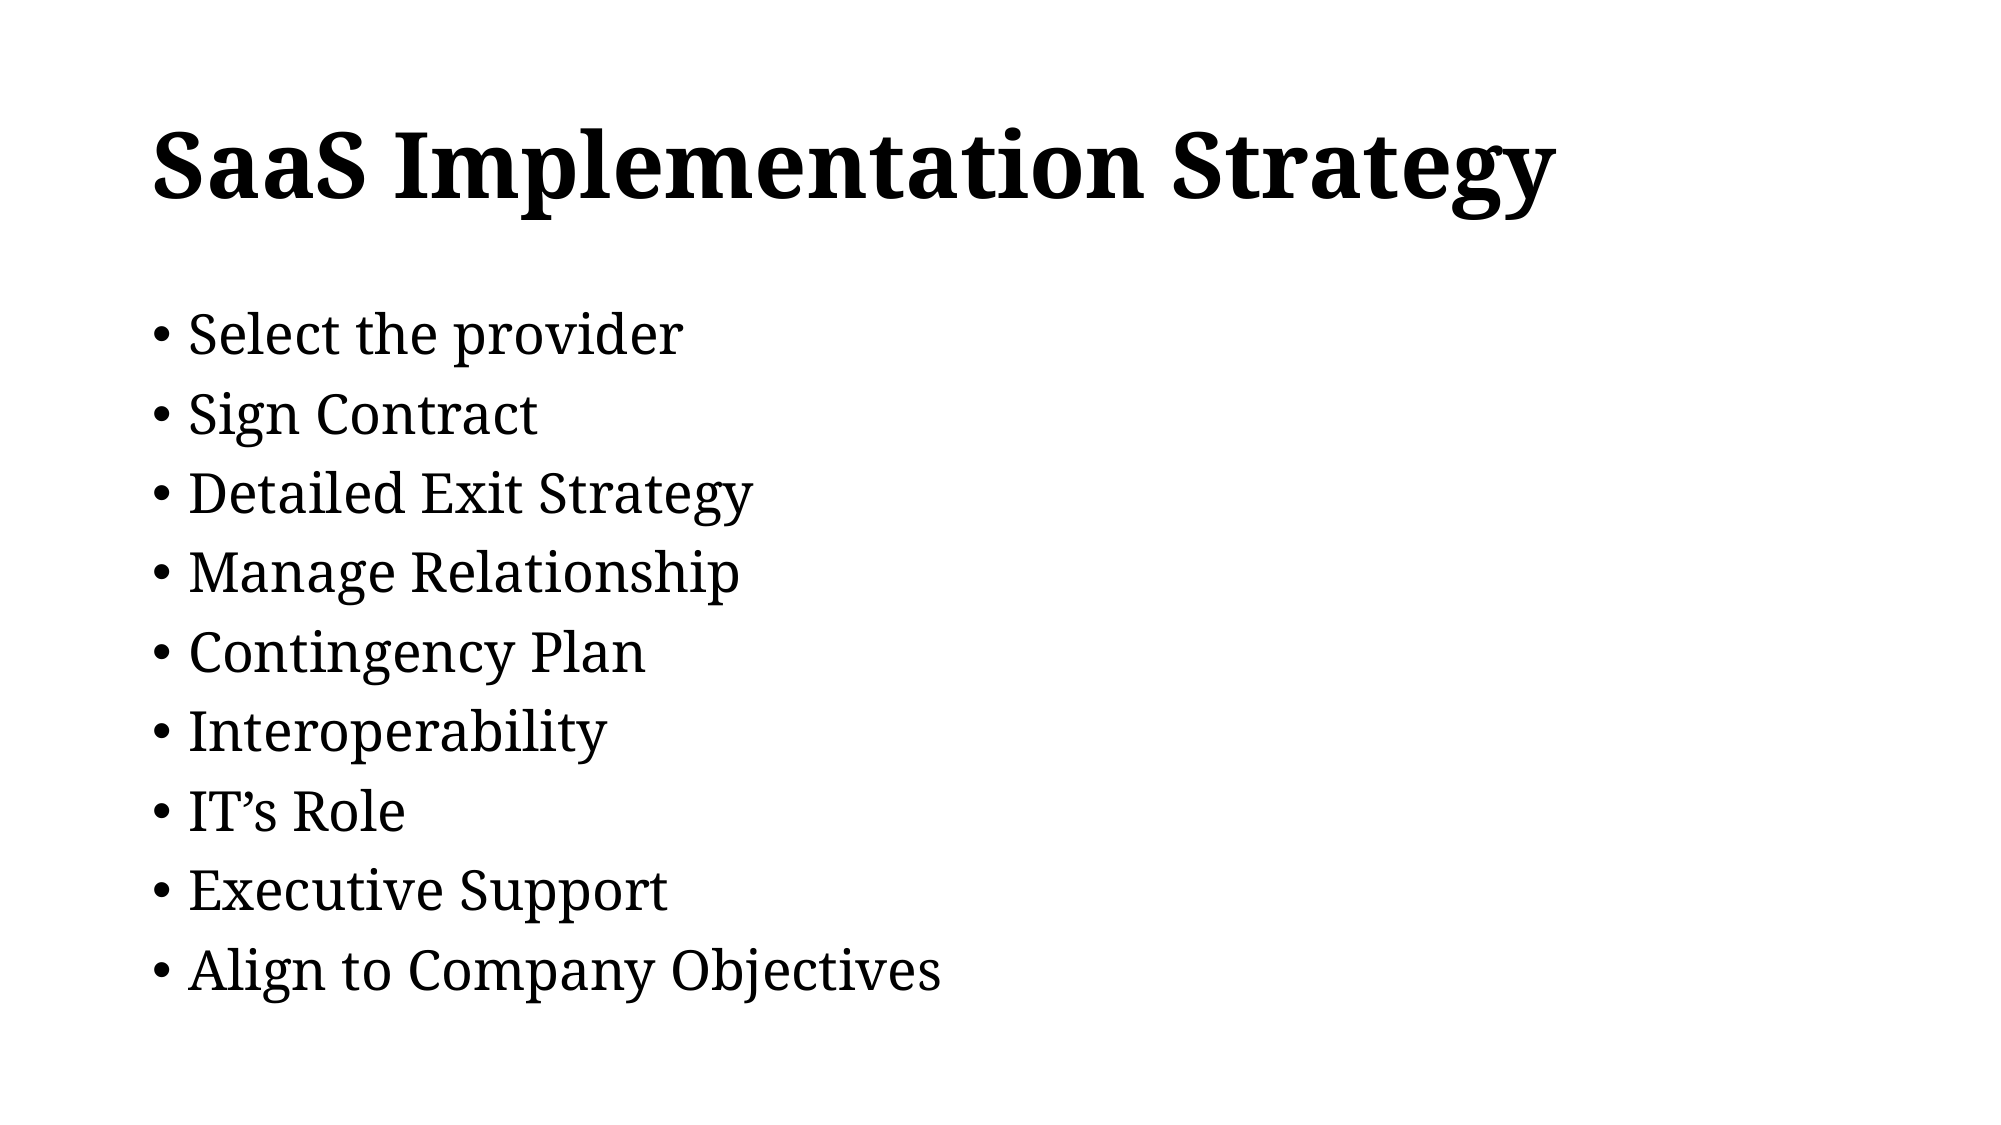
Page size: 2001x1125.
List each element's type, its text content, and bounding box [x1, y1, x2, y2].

title SaaS Implementation Strategy [137, 59, 1863, 278]
list Select the provider Sign Contract Detailed Exit Strategy Manage Relationship Contingency Plan Interoperability IT’s Role Executive Support Align to Company Objectives [137, 299, 1863, 1014]
